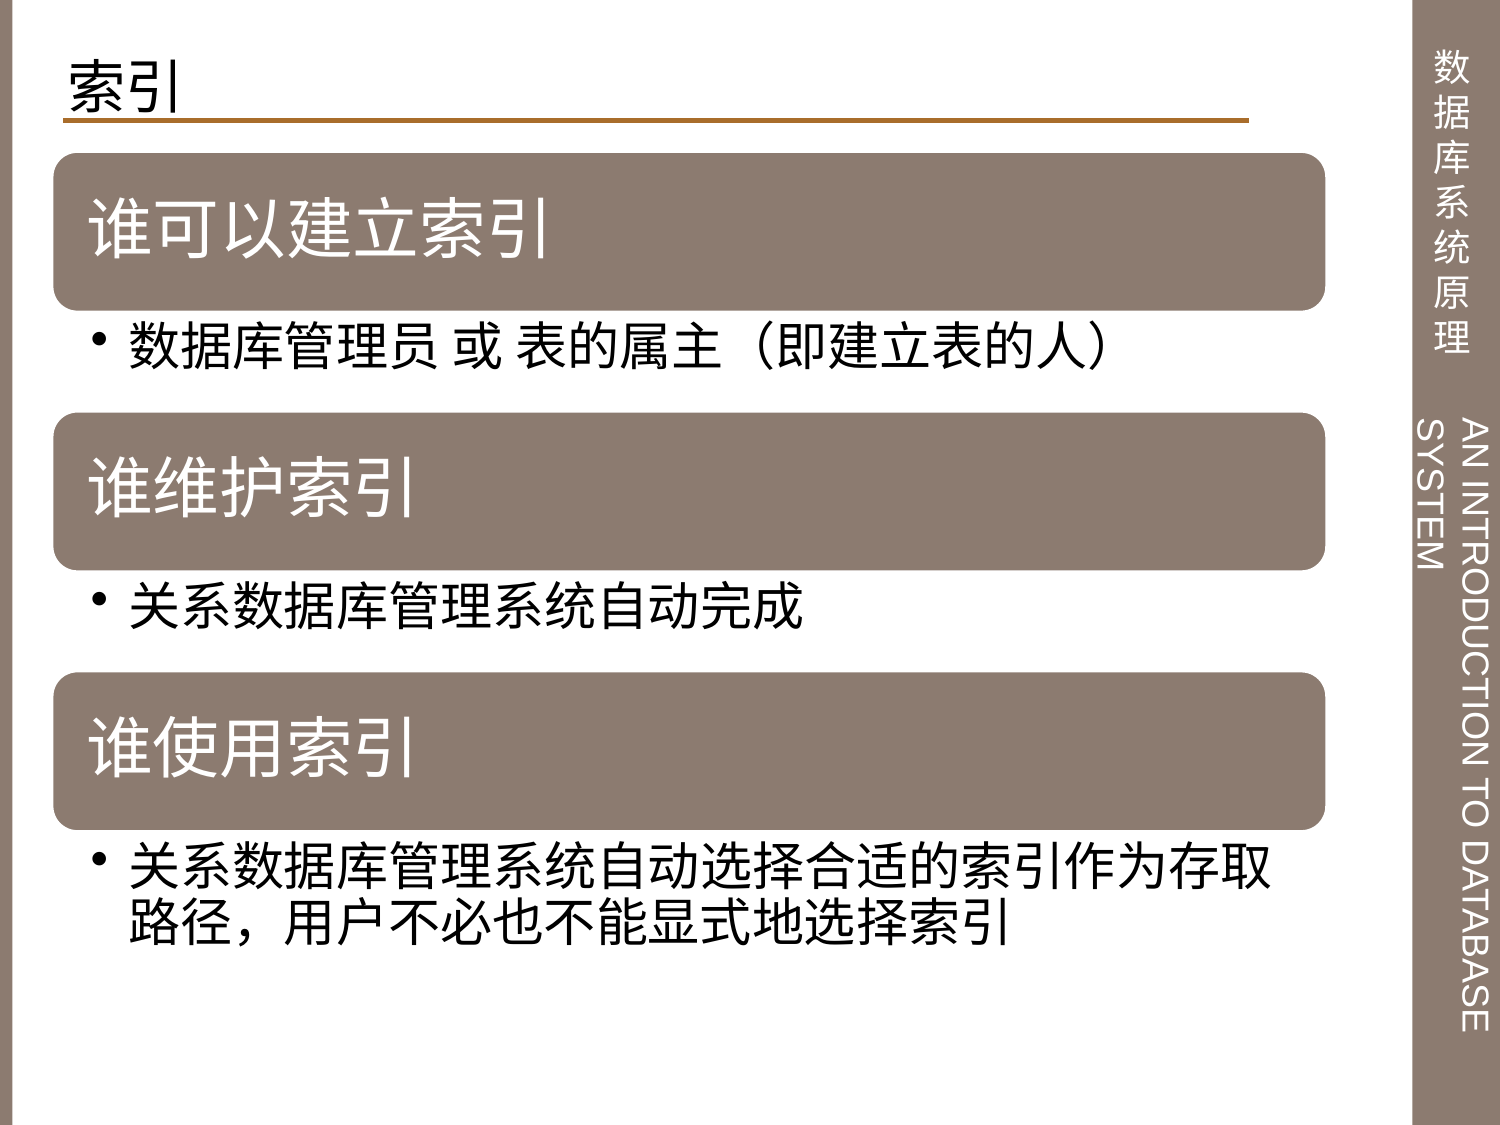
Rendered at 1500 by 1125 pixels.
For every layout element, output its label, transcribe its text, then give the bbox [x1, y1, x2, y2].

text_box 索引 [53, 42, 1270, 123]
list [49, 136, 1329, 1026]
